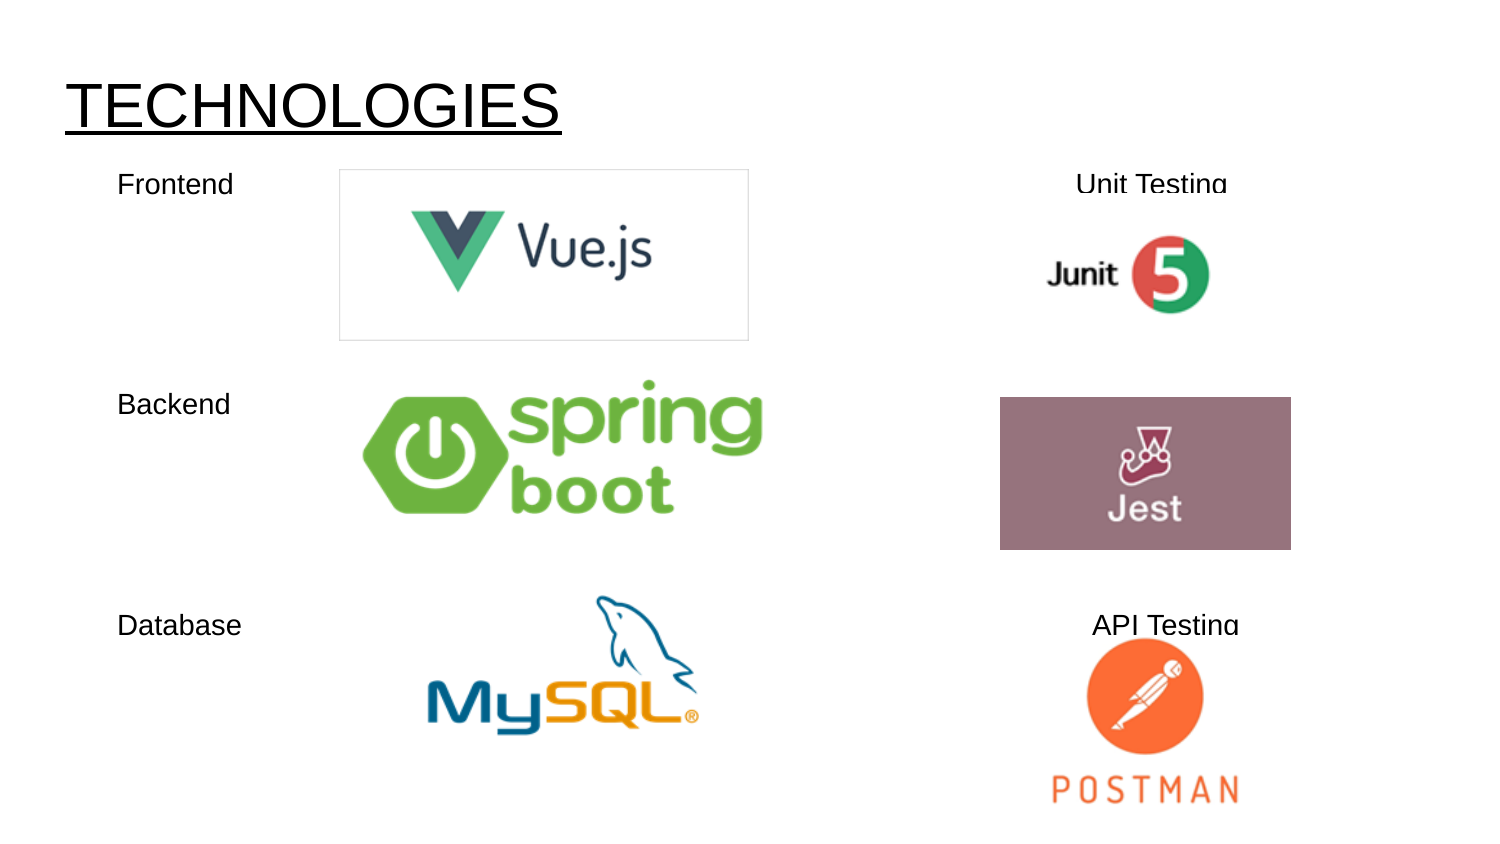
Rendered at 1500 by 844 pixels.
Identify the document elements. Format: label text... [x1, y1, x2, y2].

list Frontend Unit Testing Backend Database API Testing [102, 144, 1398, 844]
picture [965, 192, 1292, 357]
picture [359, 360, 769, 783]
picture [1000, 397, 1292, 550]
picture [972, 634, 1319, 807]
picture [339, 169, 749, 342]
title TECHNOLOGIES [49, 50, 834, 284]
